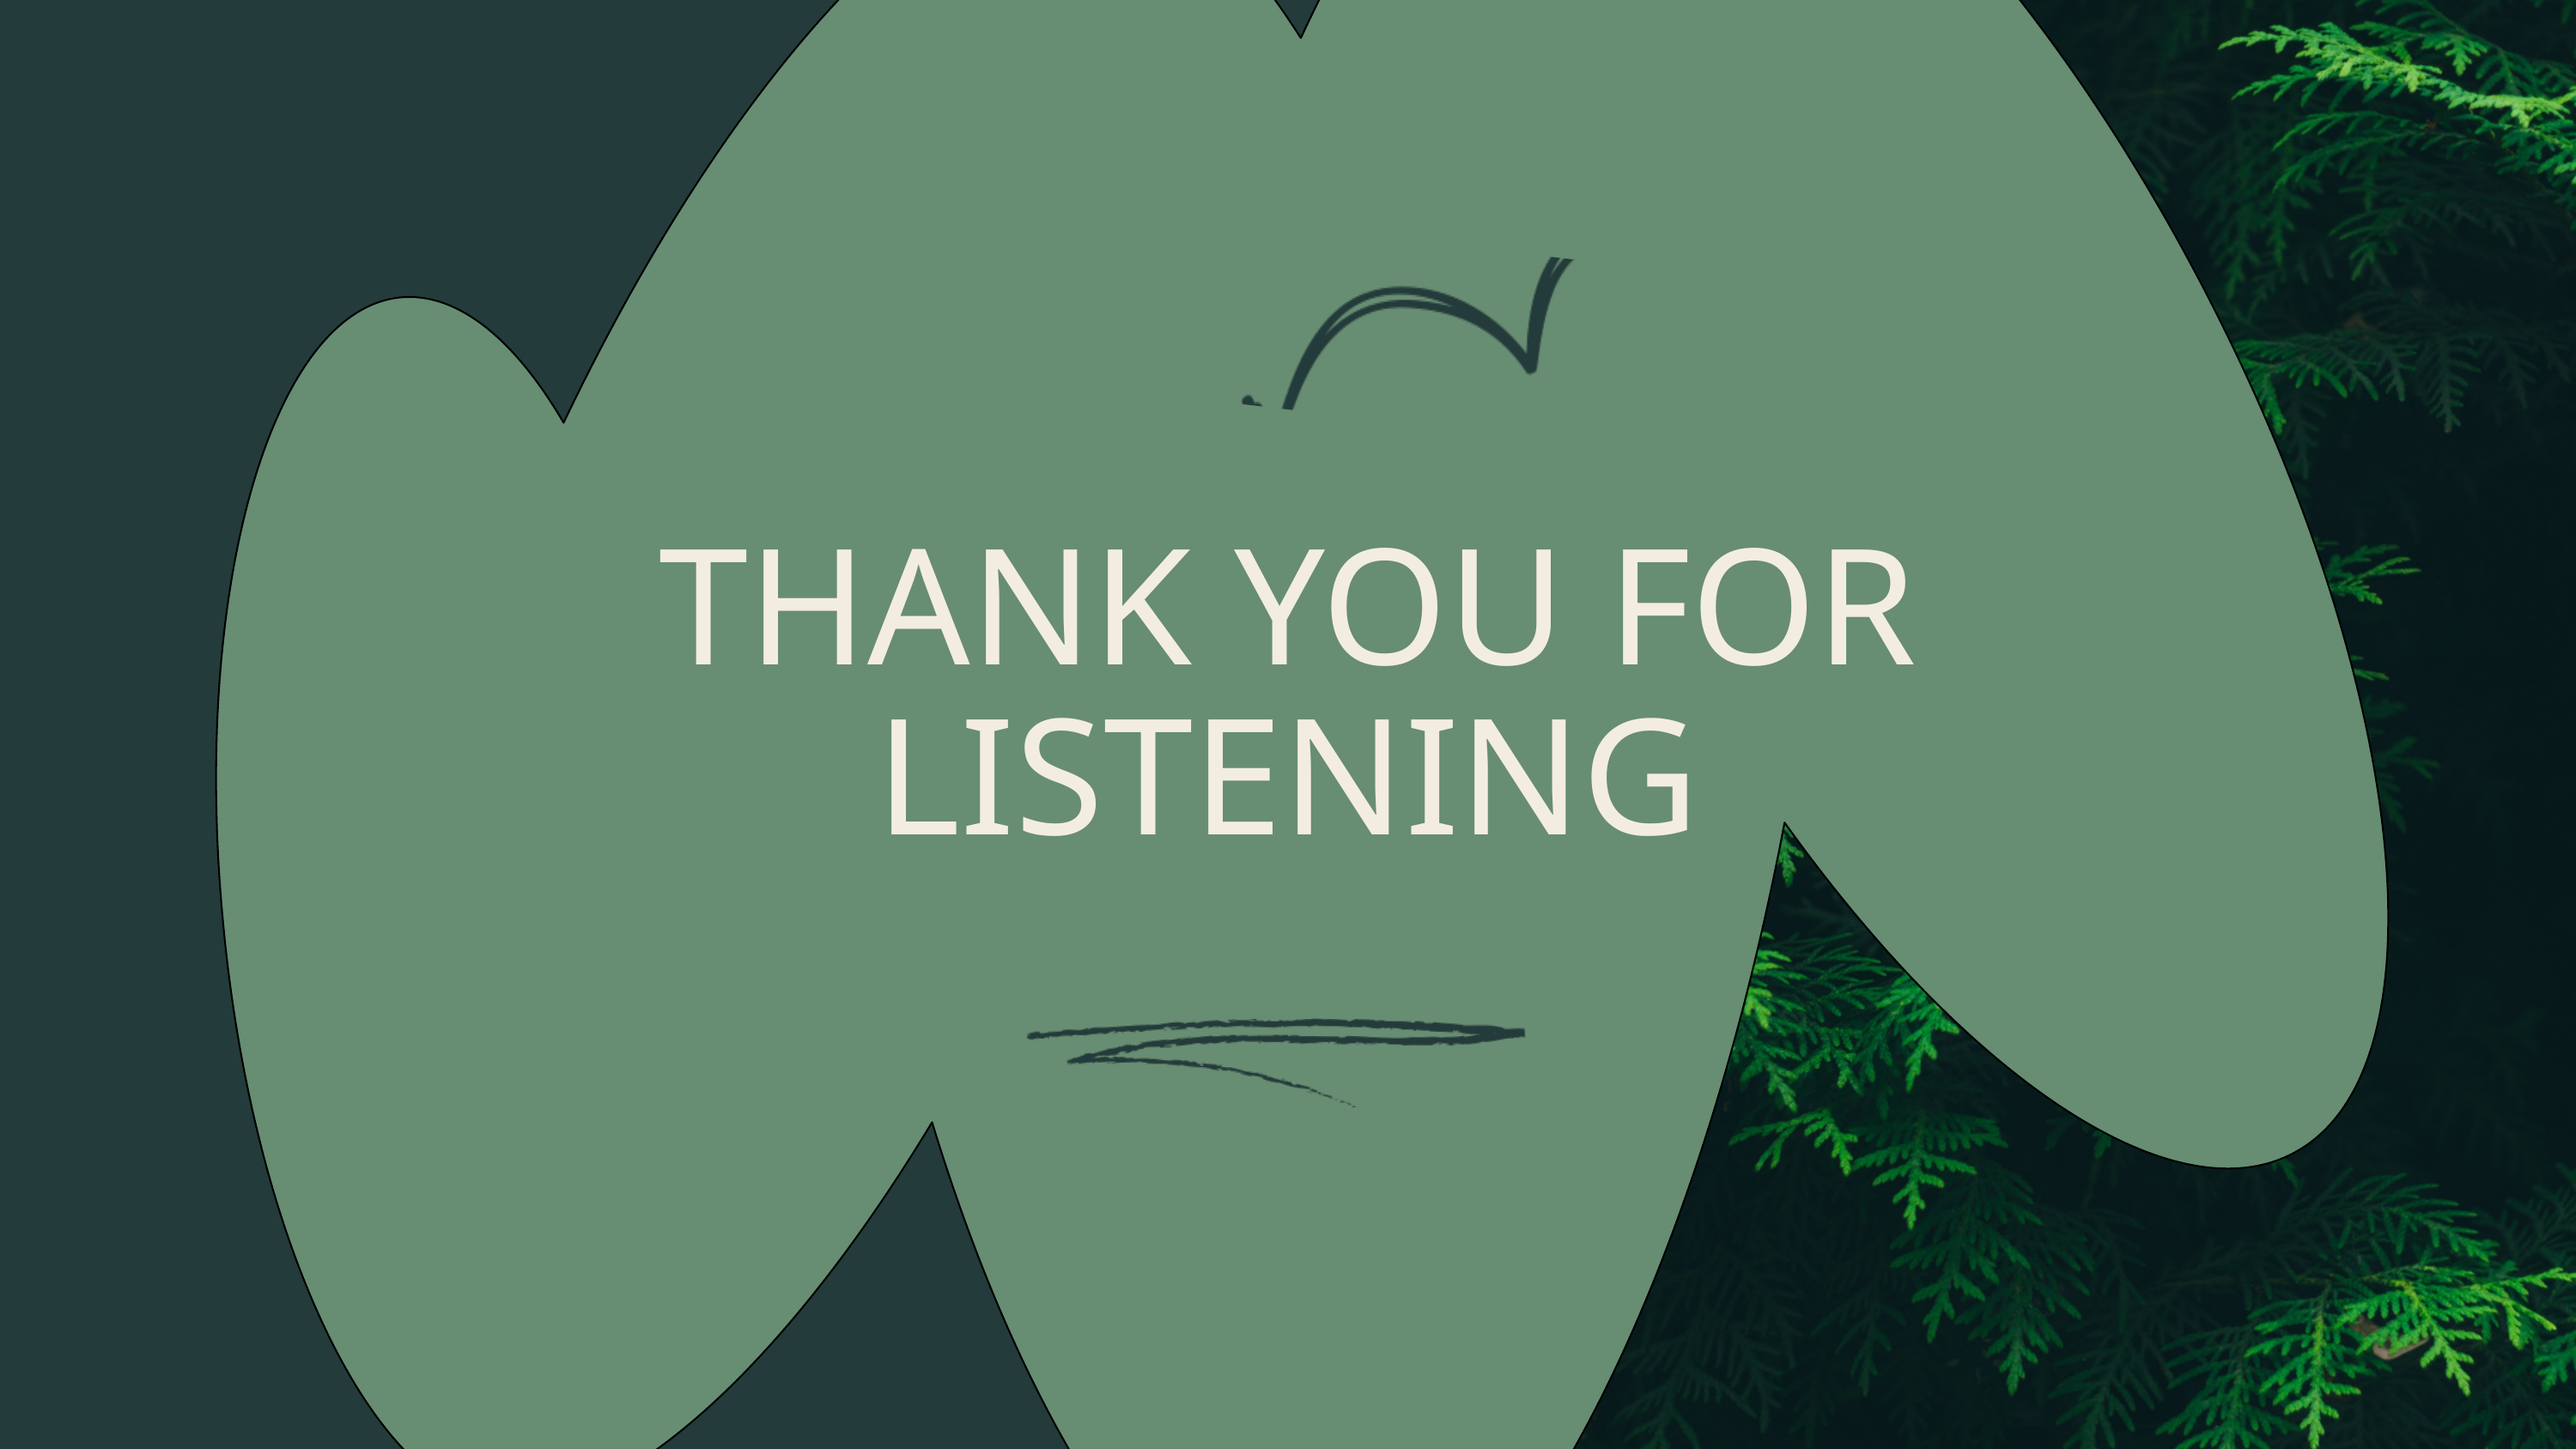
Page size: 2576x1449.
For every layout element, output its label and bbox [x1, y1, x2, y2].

text_box [254, 0, 2372, 1449]
text_box [617, 514, 1959, 1107]
text_box [2375, 0, 2576, 1449]
